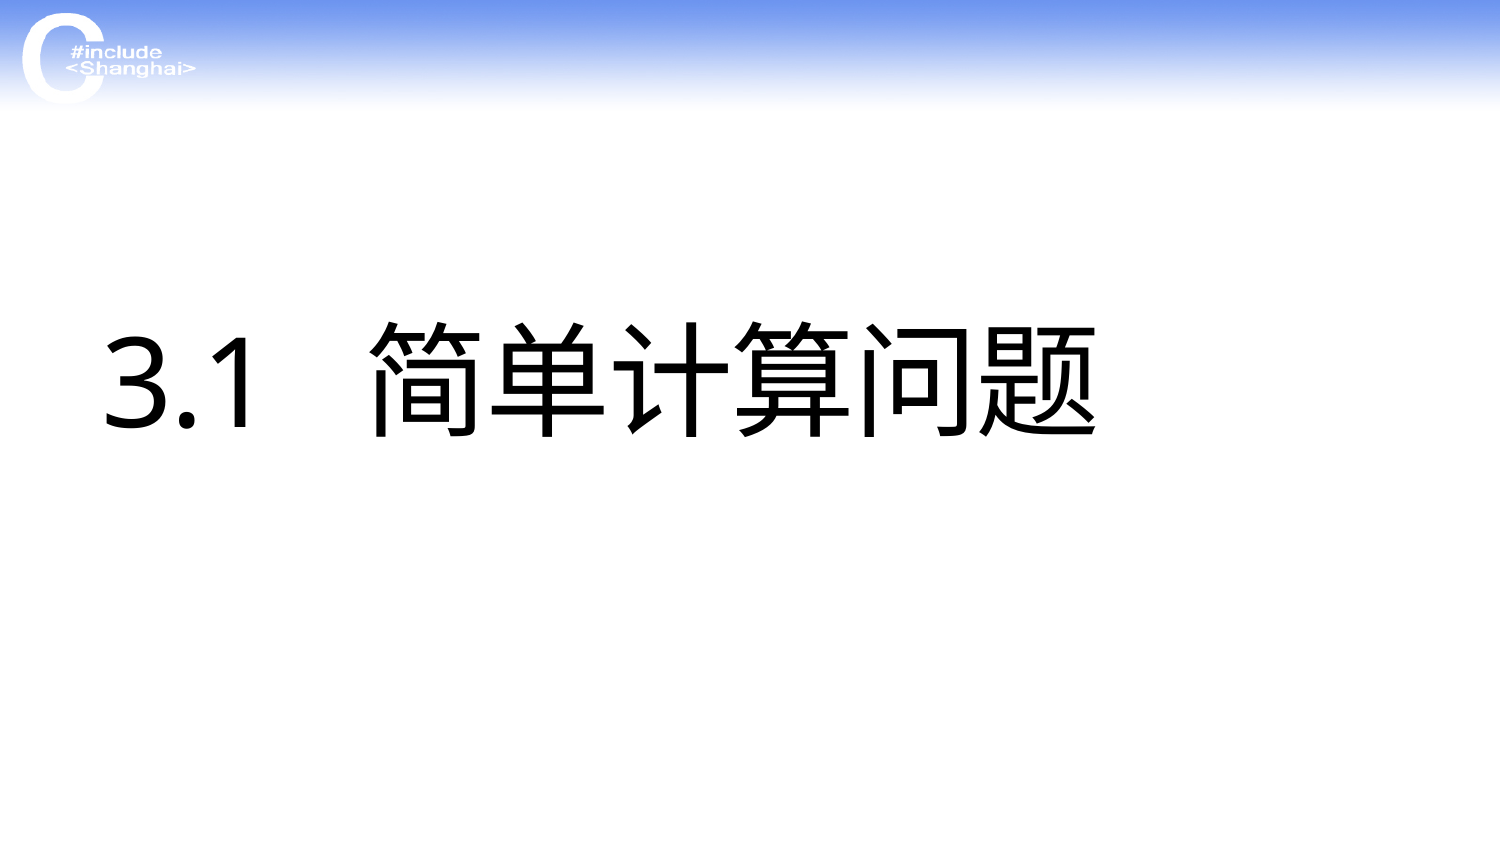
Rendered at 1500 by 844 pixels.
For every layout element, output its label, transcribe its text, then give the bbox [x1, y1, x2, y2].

picture [0, 0, 1500, 844]
title 3.1 简单计算问题 [86, 196, 1414, 610]
